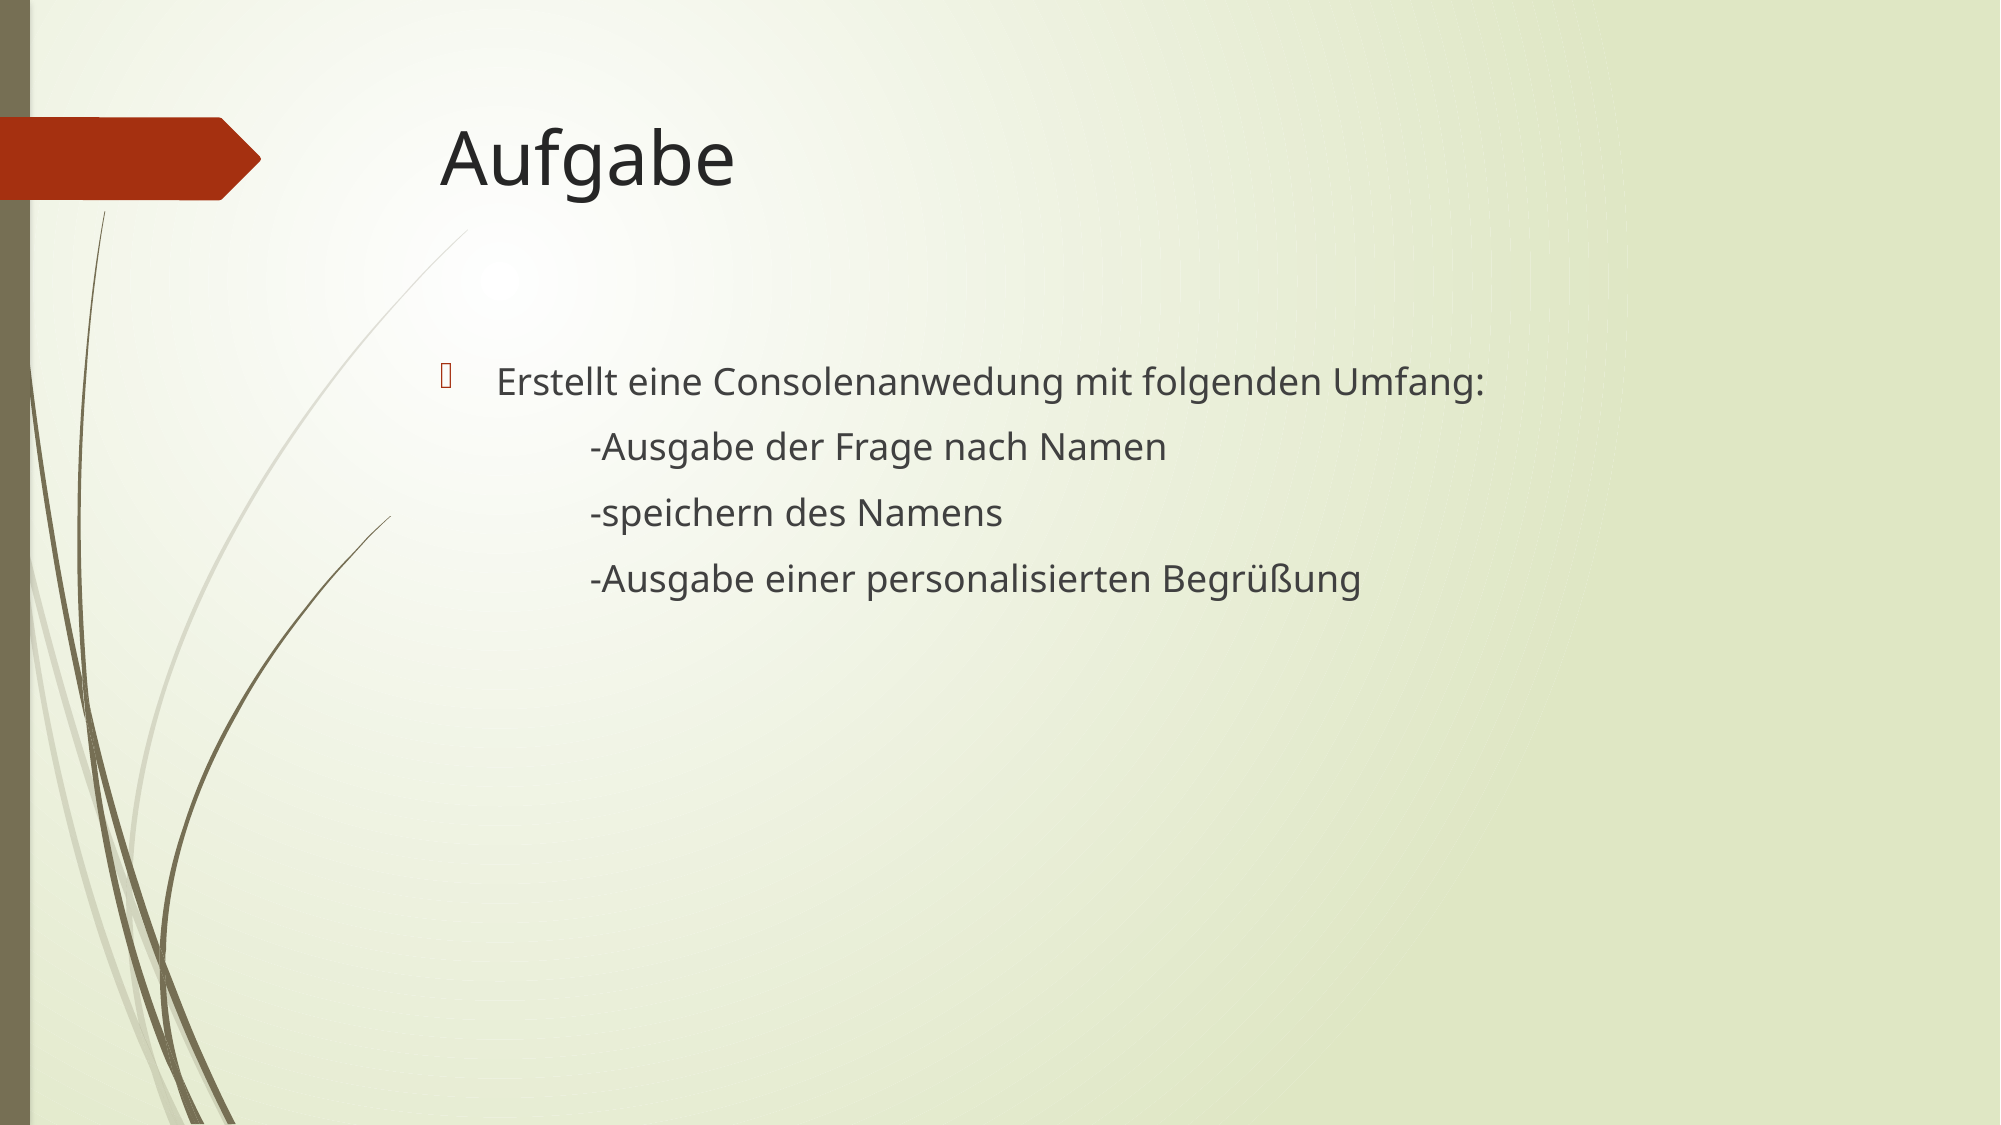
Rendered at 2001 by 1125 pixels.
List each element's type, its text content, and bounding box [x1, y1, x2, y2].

title Aufgabe [425, 102, 1888, 313]
list Erstellt eine Consolenanwedung mit folgenden Umfang: -Ausgabe der Frage nach Namen -speichern des Namens -Ausgabe einer personalisierten Begrüßung [424, 350, 1888, 970]
